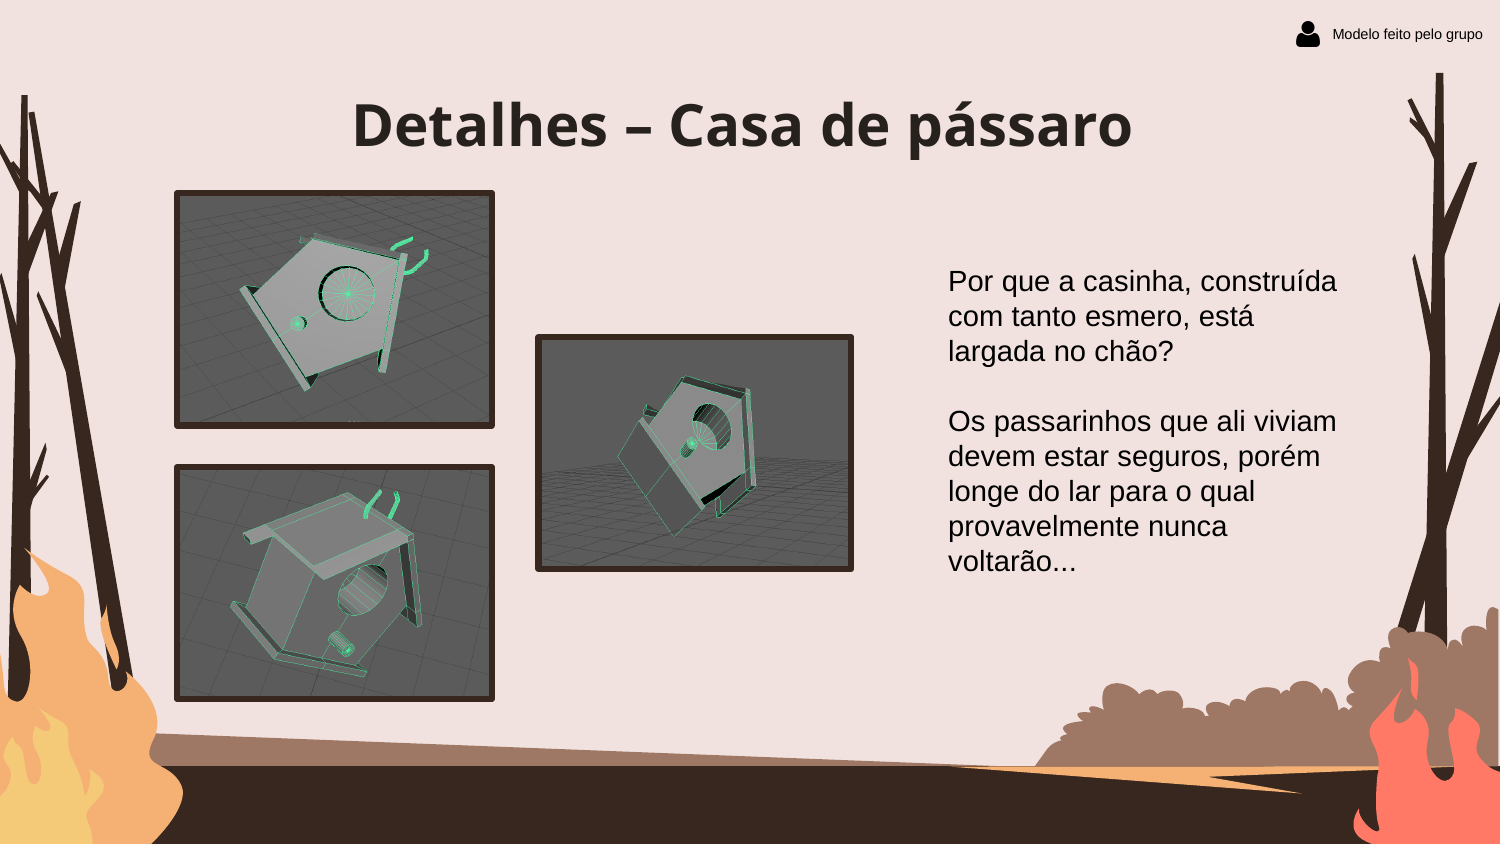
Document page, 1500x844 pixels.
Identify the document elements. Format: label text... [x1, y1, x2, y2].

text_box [1034, 606, 1500, 844]
text_box Modelo feito pelo grupo [1317, 17, 1498, 50]
picture [541, 340, 849, 567]
picture [1295, 20, 1321, 47]
picture [179, 195, 489, 423]
text_box Por que a casinha, construída com tanto esmero, está largada no chão? Os passarinhos que ali viviam devem estar seguros, porém longe do lar para o qual provavelmente nunca voltarão... [933, 255, 1372, 585]
picture [179, 469, 489, 696]
title Detalhes – Casa de pássaro [118, 72, 1382, 167]
